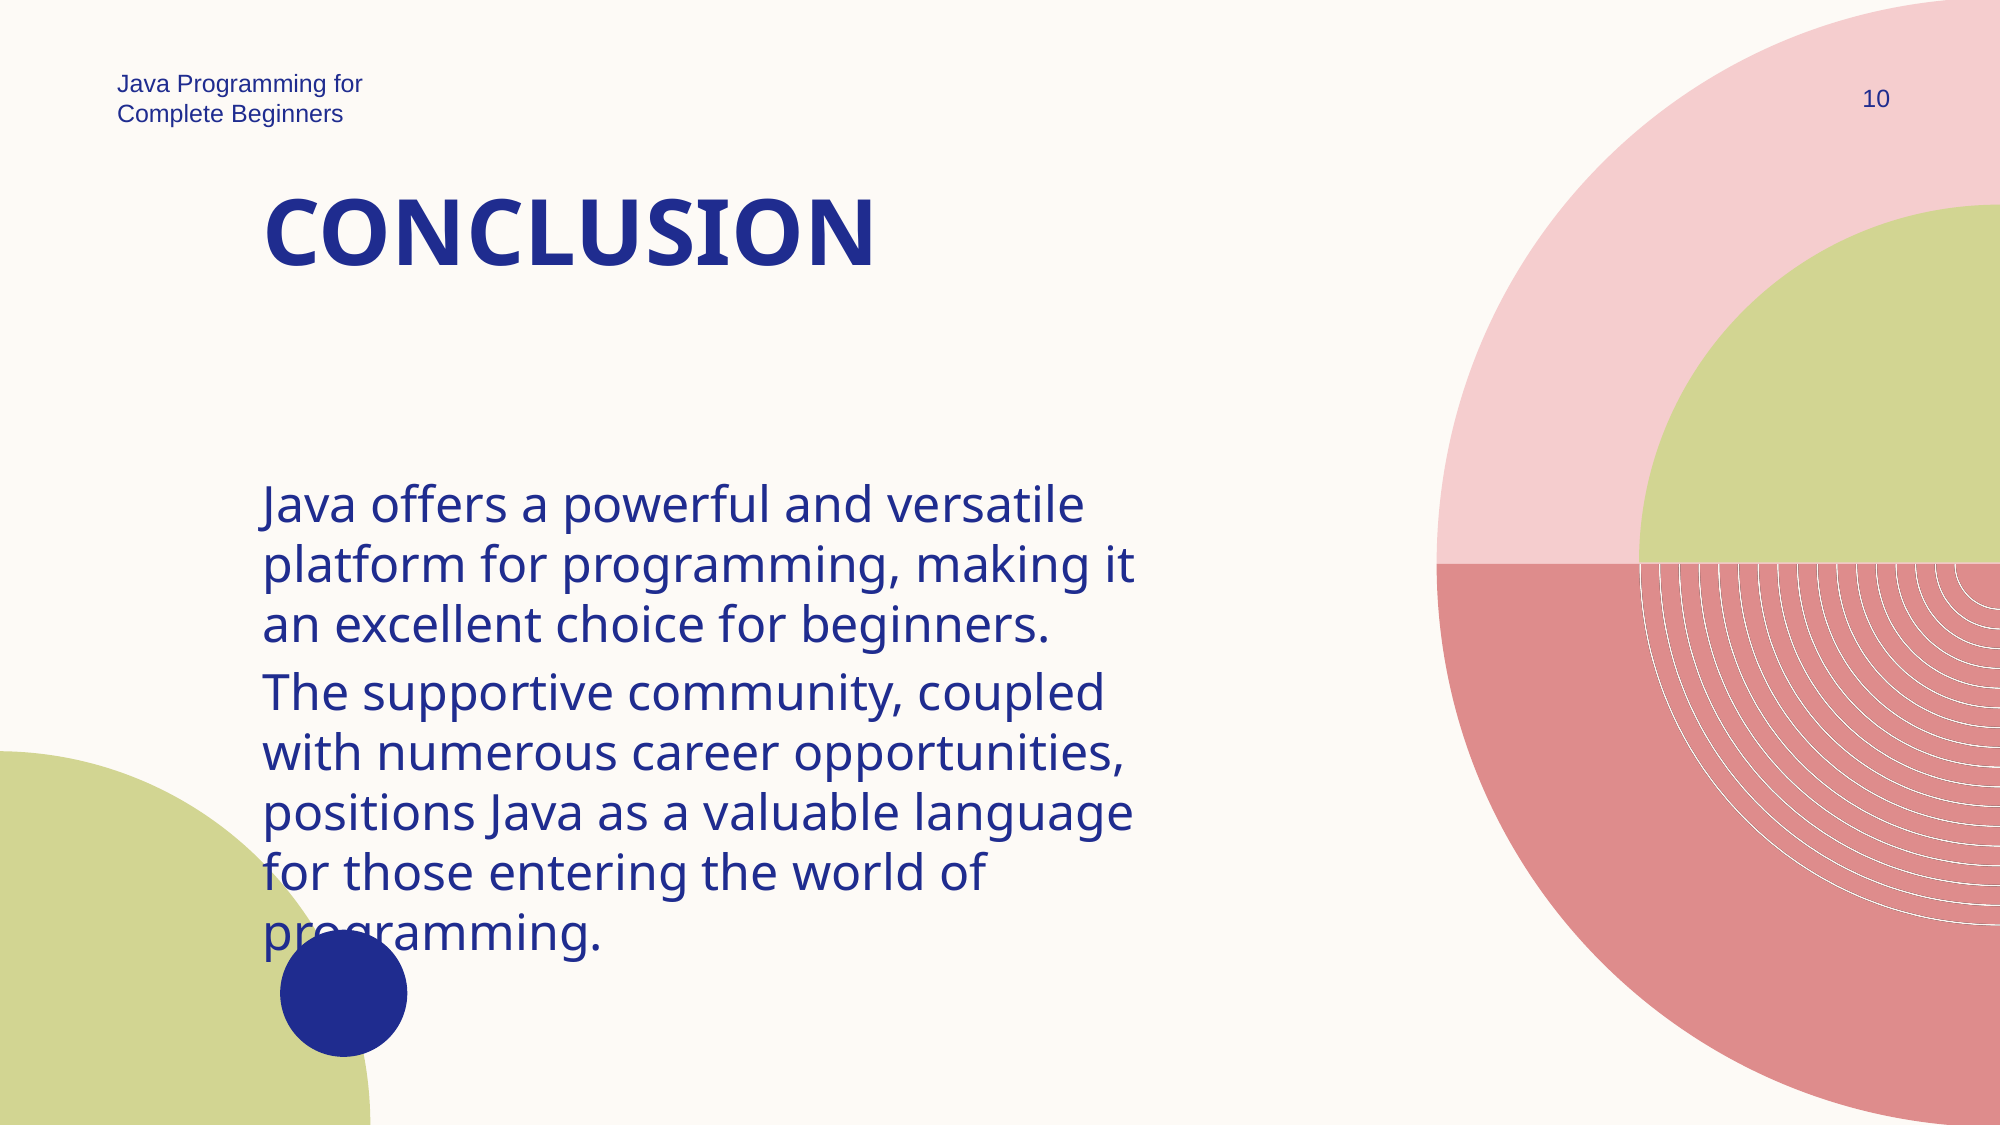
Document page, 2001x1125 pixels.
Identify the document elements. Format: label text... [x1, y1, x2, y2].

footer Java Programming for Complete Beginners [101, 75, 627, 120]
title Conclusion [247, 166, 981, 293]
list Java offers a powerful and versatile platform for programming, making it an excellent choice for beginners. The supportive community, coupled with numerous career opportunities, positions Java as a valuable language for those entering the world of programming. [247, 465, 1212, 923]
picture [1639, 564, 2000, 926]
slide_number 10 [1795, 75, 1958, 120]
